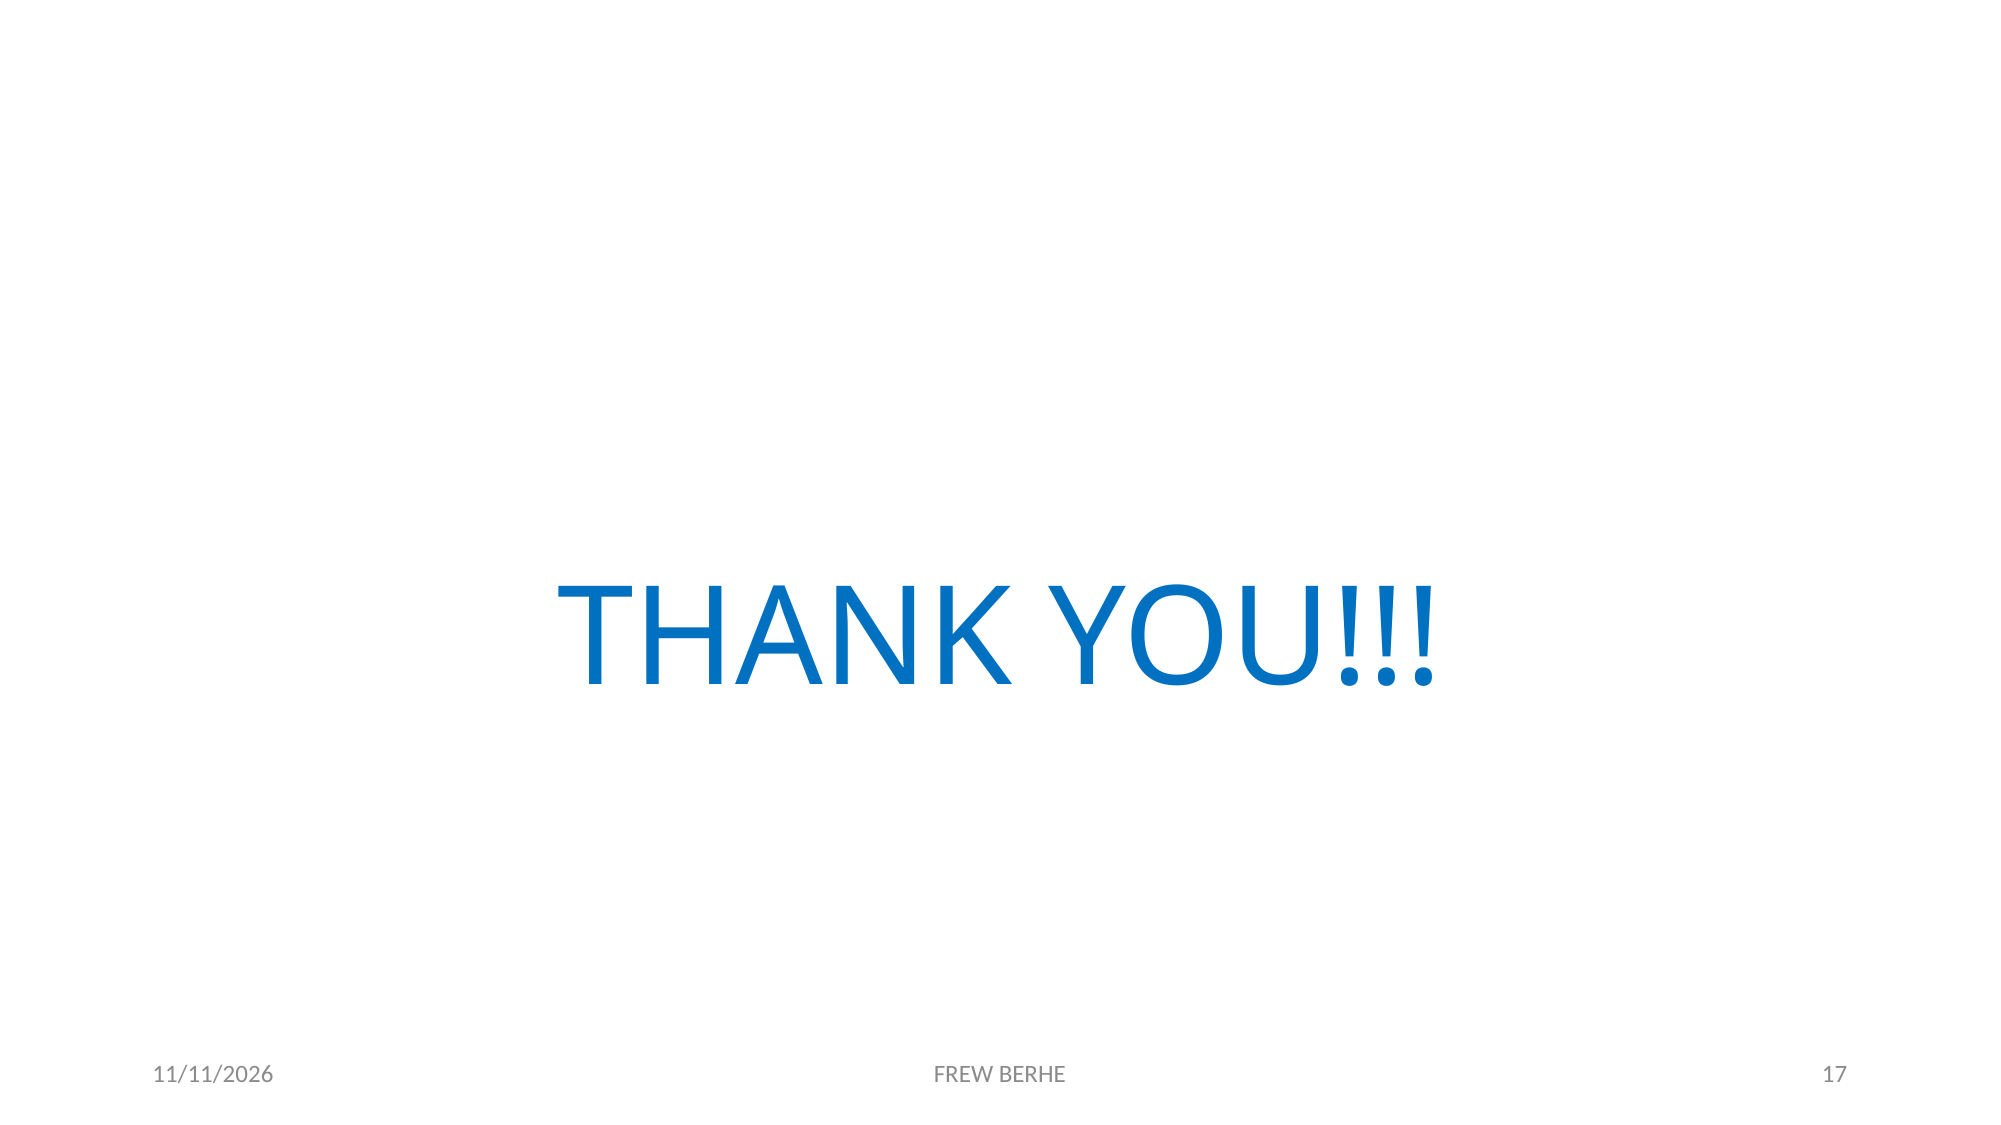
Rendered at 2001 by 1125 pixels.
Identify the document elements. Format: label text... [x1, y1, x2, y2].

slide_number 17 [1412, 1042, 1863, 1103]
footer FREW BERHE [662, 1042, 1338, 1103]
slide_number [137, 1042, 588, 1103]
list THANK YOU!!! [137, 299, 1863, 1014]
